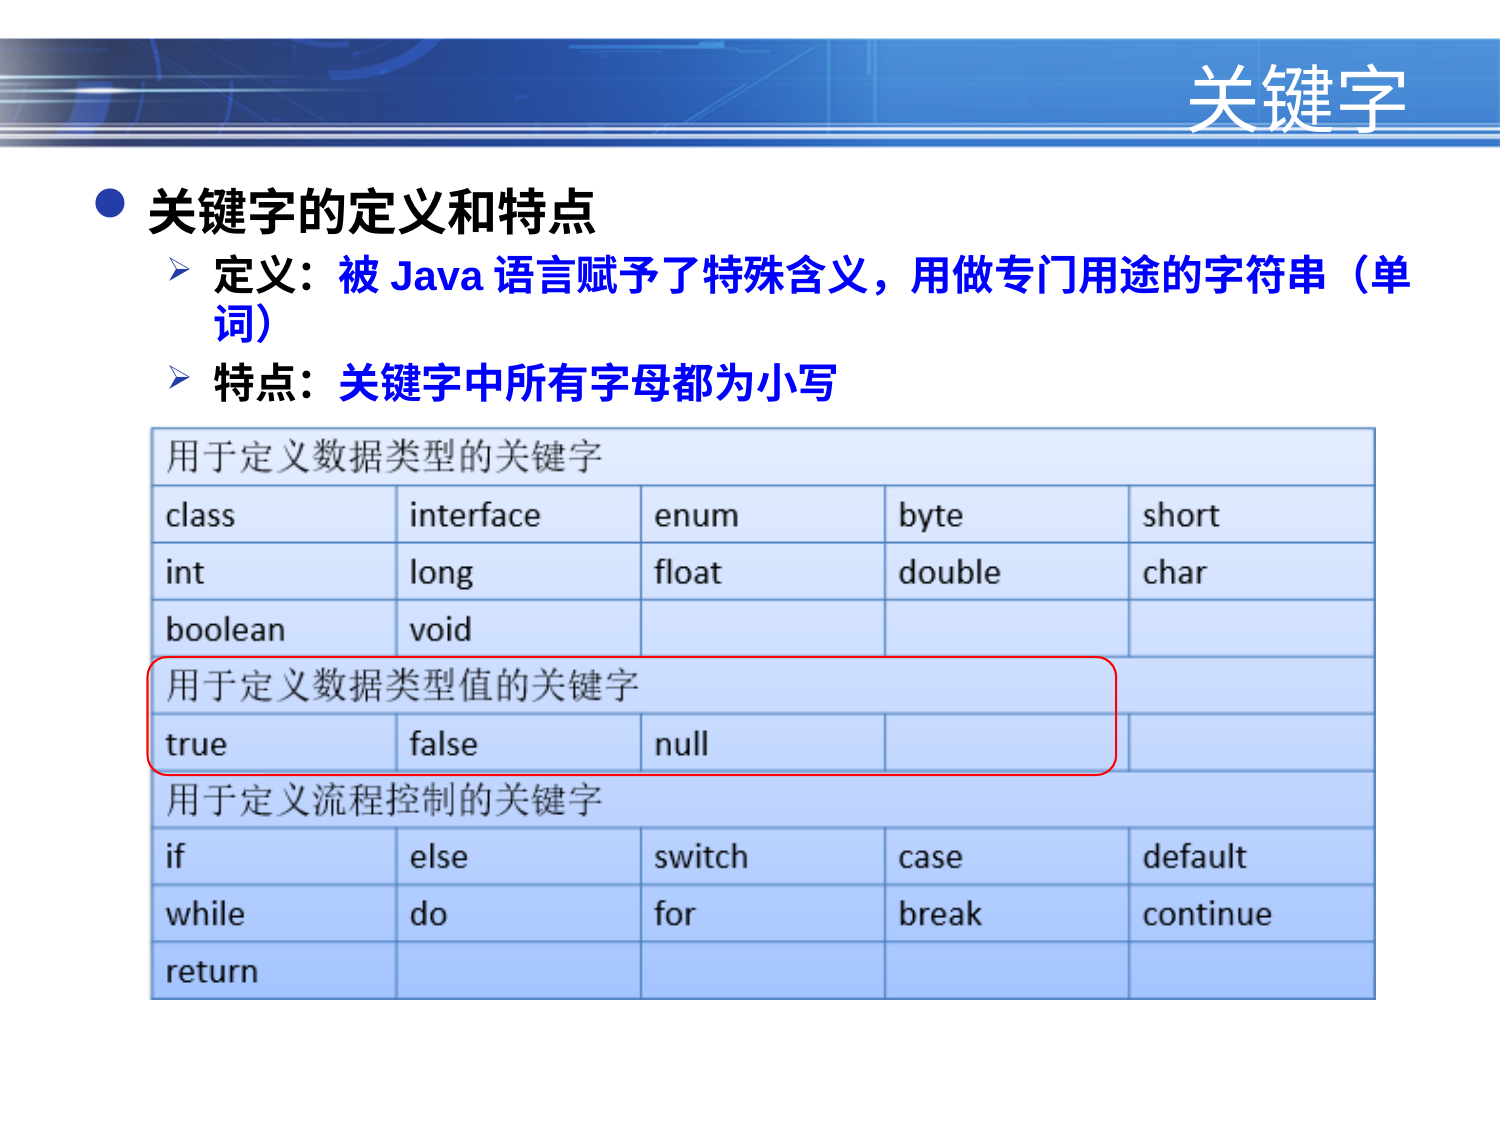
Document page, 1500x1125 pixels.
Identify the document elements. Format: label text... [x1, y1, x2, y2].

title 关键字 [75, 45, 1425, 233]
picture [0, 0, 1500, 1125]
list 关键字的定义和特点 定义：被Java语言赋予了特殊含义，用做专门用途的字符串（单词） 特点：关键字中所有字母都为小写 [76, 172, 1453, 1034]
